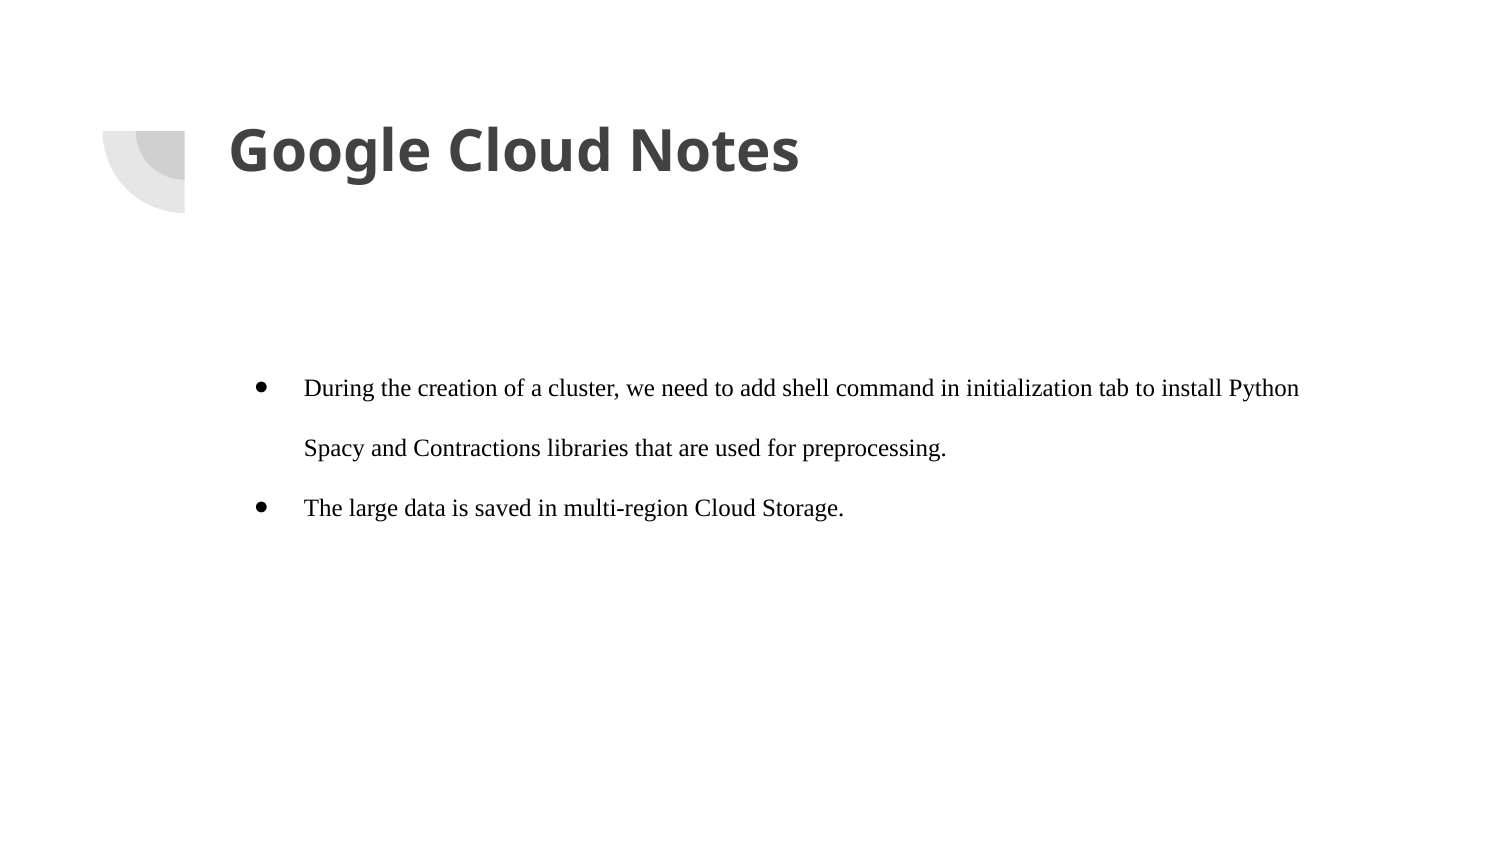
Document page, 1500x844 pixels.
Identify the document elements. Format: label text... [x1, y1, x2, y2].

list During the creation of a cluster, we need to add shell command in initialization tab to install Python Spacy and Contractions libraries that are used for preprocessing. The large data is saved in multi-region Cloud Storage. [213, 326, 1368, 744]
title Google Cloud Notes [213, 98, 1368, 263]
